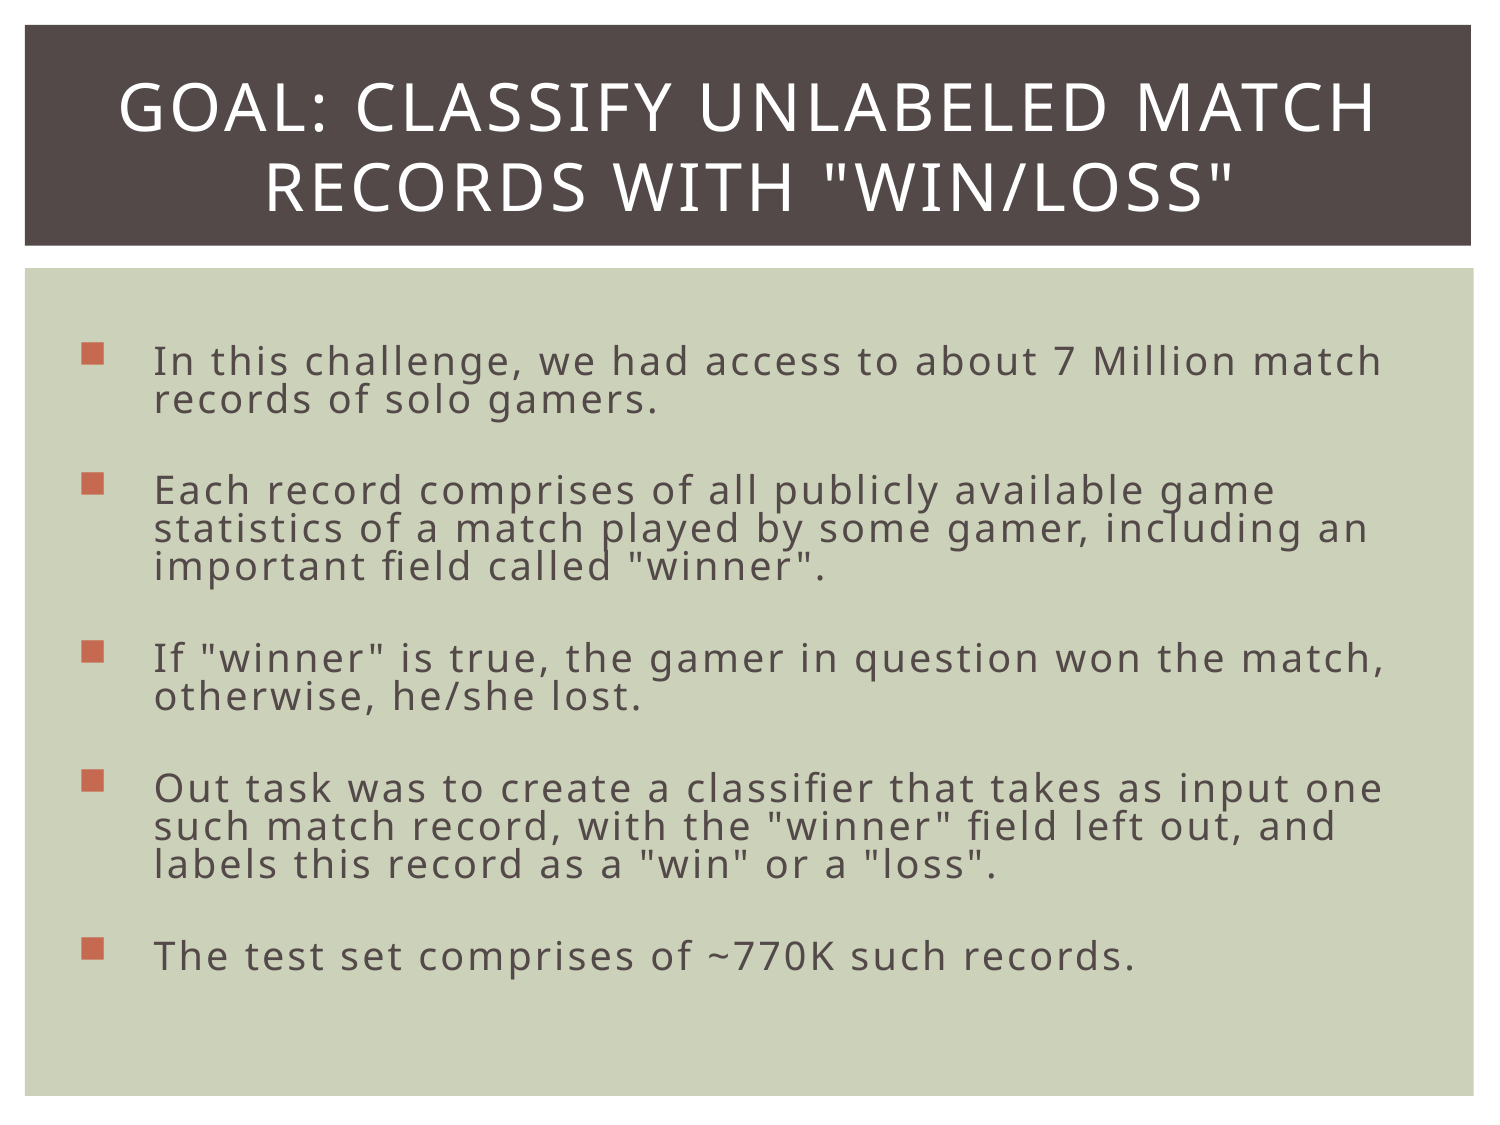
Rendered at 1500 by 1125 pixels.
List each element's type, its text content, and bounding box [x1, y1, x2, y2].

list In this challenge, we had access to about 7 Million match records of solo gamers. Each record comprises of all publicly available game statistics of a match played by some gamer, including an important field called "winner". If "winner" is true, the gamer in question won the match, otherwise, he/she lost. Out task was to create a classifier that takes as input one such match record, with the "winner" field left out, and labels this record as a "win" or a "loss". The test set comprises of ~770K such records. [62, 281, 1442, 1005]
title Goal: Classify unlabeled match records with "Win/Loss" [62, 58, 1438, 232]
